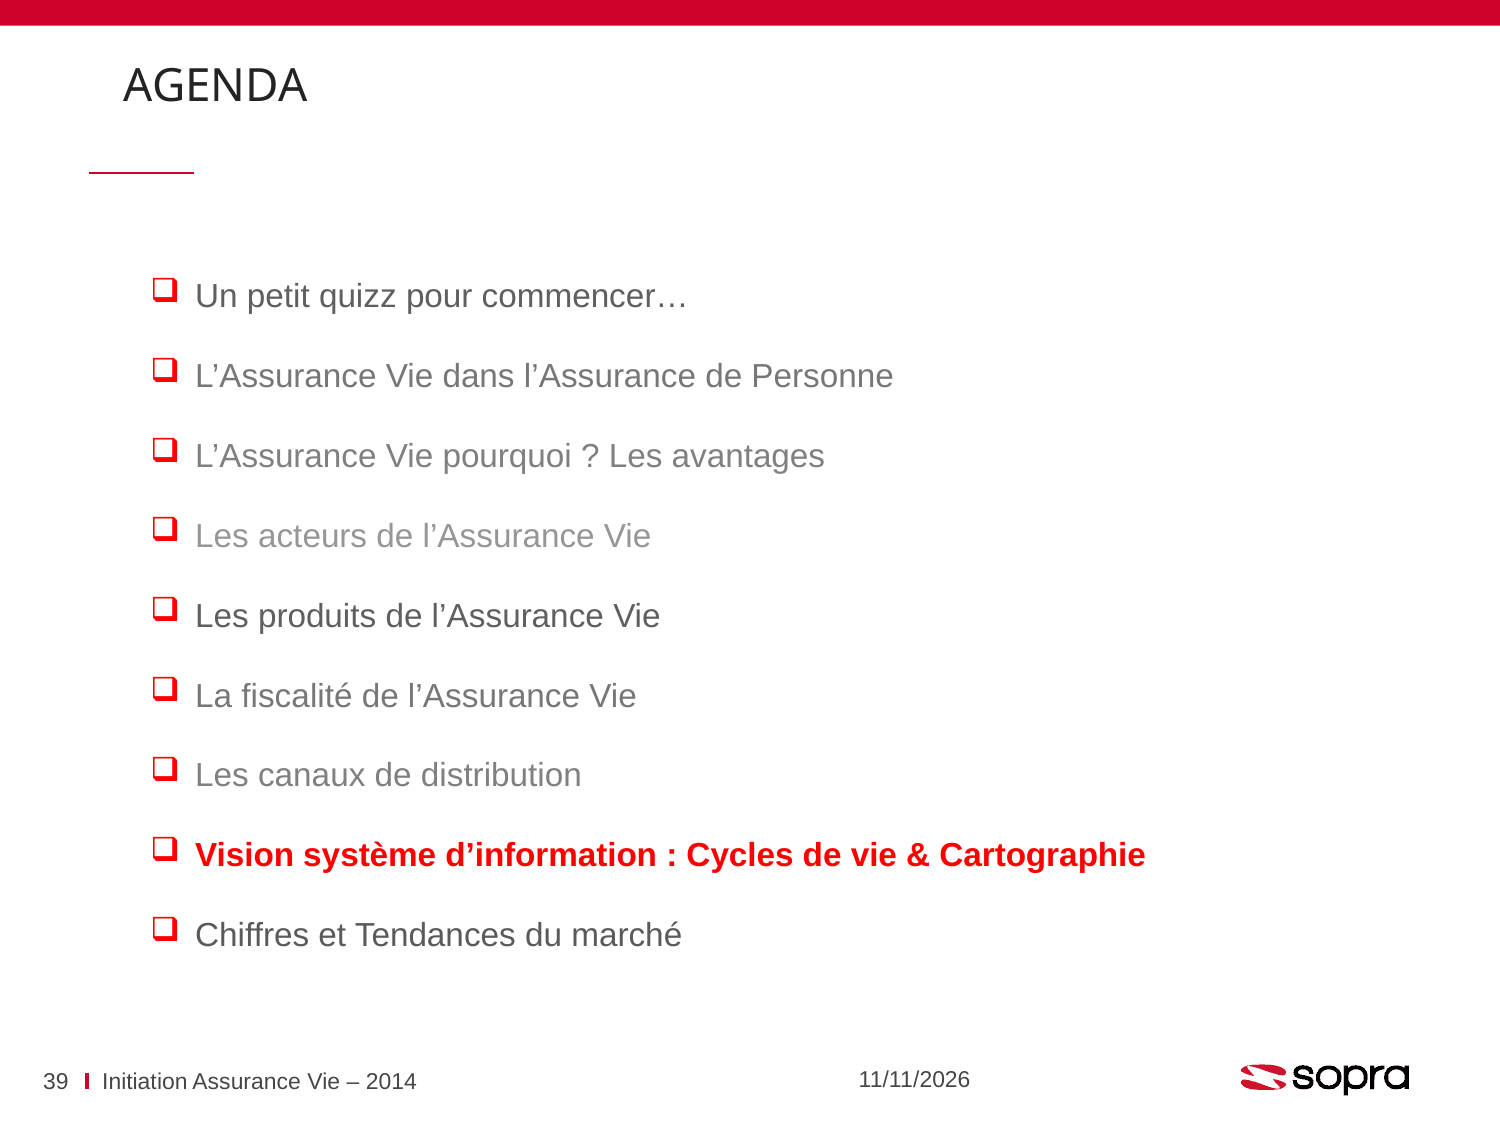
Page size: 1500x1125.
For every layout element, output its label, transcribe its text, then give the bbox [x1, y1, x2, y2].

slide_number 39 [20, 1066, 69, 1094]
picture [1219, 1040, 1430, 1114]
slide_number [843, 1061, 1022, 1095]
title AGENDA [123, 54, 1374, 176]
text_box Un petit quizz pour commencer… L’Assurance Vie dans l’Assurance de Personne L’Assurance Vie pourquoi ? Les avantages Les acteurs de l’Assurance Vie Les produits de l’Assurance Vie La fiscalité de l’Assurance Vie Les canaux de distribution Vision système d’information : Cycles de vie & Cartographie Chiffres et Tendances du marché [135, 267, 1355, 961]
text_box [151, 88, 1085, 139]
footer Initiation Assurance Vie – 2014 [87, 1066, 833, 1094]
